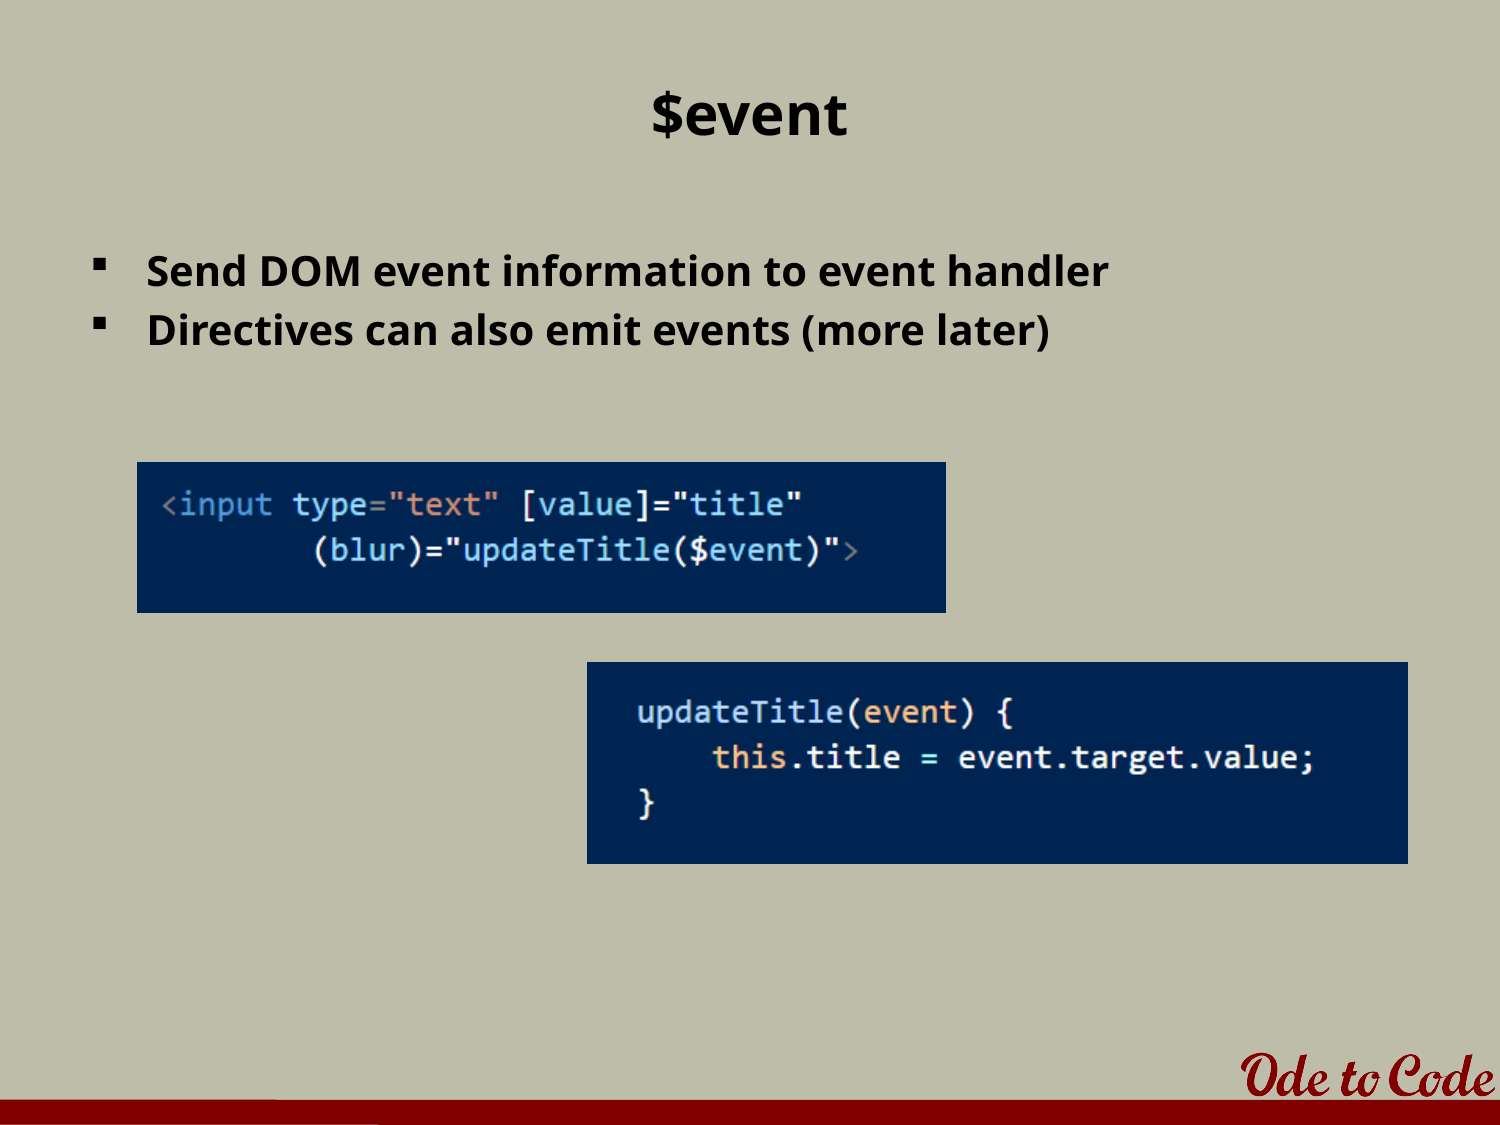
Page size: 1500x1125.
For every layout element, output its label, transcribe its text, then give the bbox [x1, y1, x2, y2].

title $event [74, 49, 1426, 176]
picture [587, 662, 1408, 865]
list Send DOM event information to event handler Directives can also emit events (more later) [74, 237, 1426, 976]
picture [137, 462, 946, 613]
picture [1187, 975, 1500, 1125]
